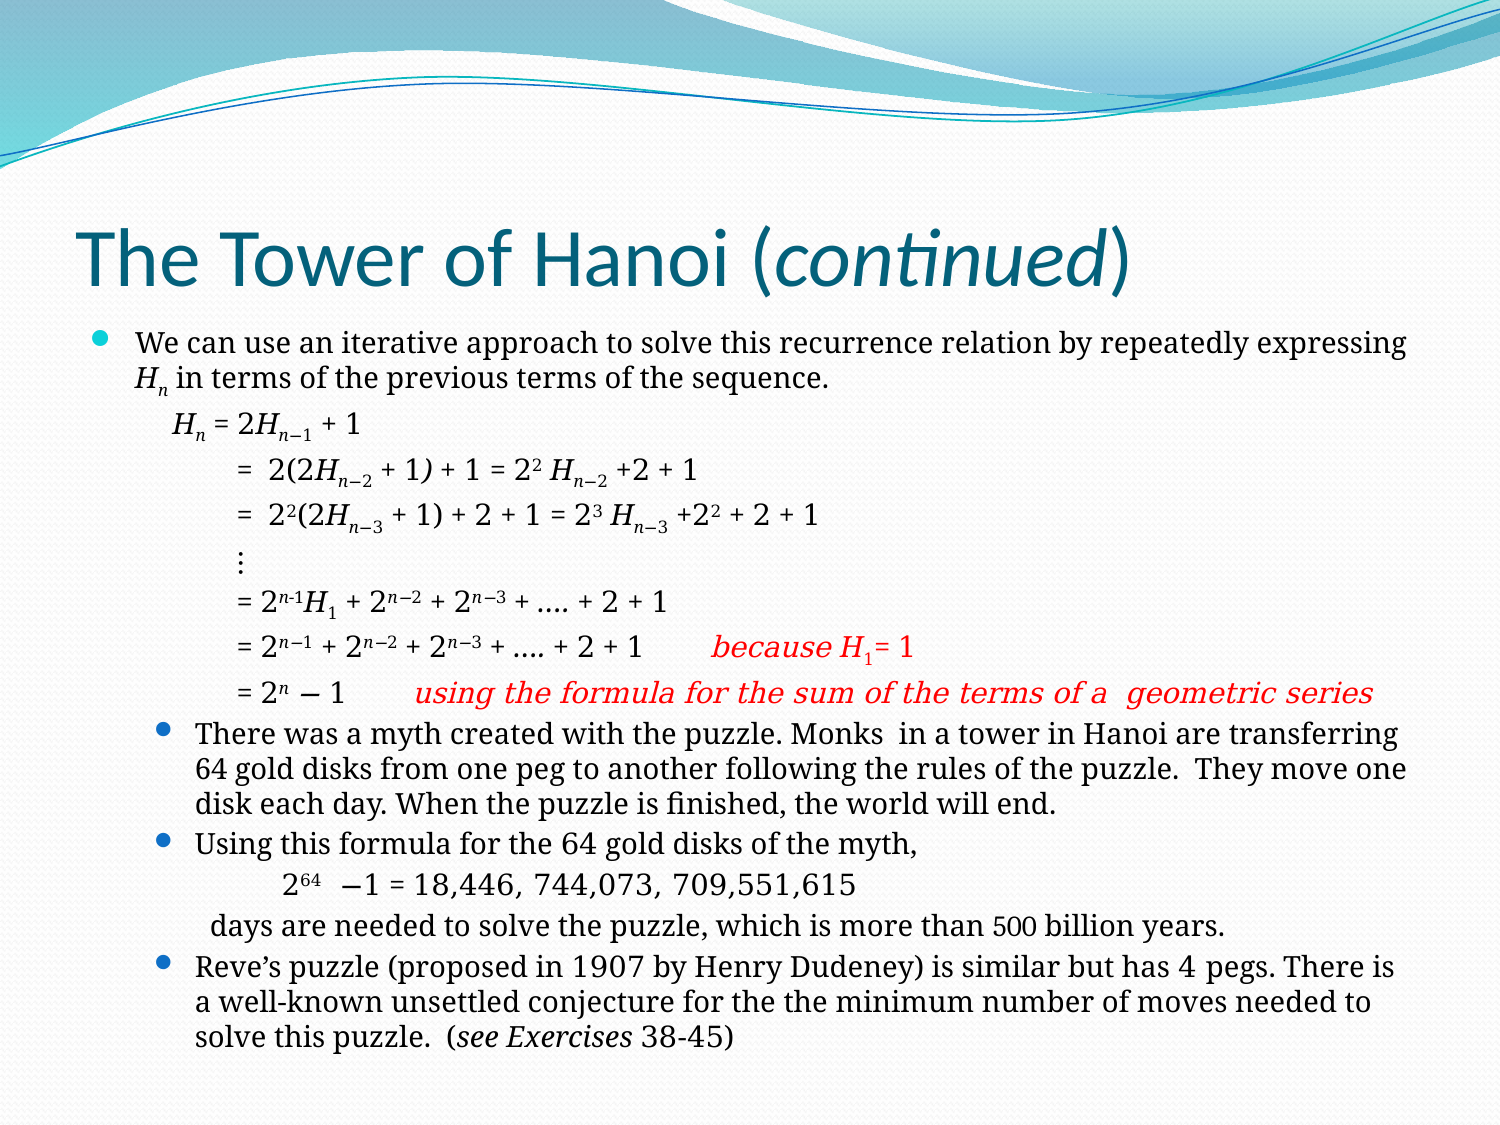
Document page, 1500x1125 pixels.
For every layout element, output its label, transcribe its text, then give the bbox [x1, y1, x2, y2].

title The Tower of Hanoi (continued) [75, 115, 1425, 303]
list We can use an iterative approach to solve this recurrence relation by repeatedly expressing Hn in terms of the previous terms of the sequence. Hn = 2Hn−1 + 1 = 2(2Hn−2 + 1) + 1 = 22 Hn−2 +2 + 1 = 22(2Hn−3 + 1) + 2 + 1 = 23 Hn−3 +22 + 2 + 1 ⋮ = 2n-1H1 + 2n−2 + 2n−3 + …. + 2 + 1 = 2n−1 + 2n−2 + 2n−3 + …. + 2 + 1 because H1= 1 = 2n − 1 using the formula for the sum of the terms of a geometric series There was a myth created with the puzzle. Monks in a tower in Hanoi are transferring 64 gold disks from one peg to another following the rules of the puzzle. They move one disk each day. When the puzzle is finished, the world will end. Using this formula for the 64 gold disks of the myth, 264 −1 = 18,446, 744,073, 709,551,615 days are needed to solve the puzzle, which is more than 500 billion years. Reve’s puzzle (proposed in 1907 by Henry Dudeney) is similar but has 4 pegs. There is a well-known unsettled conjecture for the the minimum number of moves needed to solve this puzzle. (see Exercises 38-45) [75, 317, 1425, 1038]
